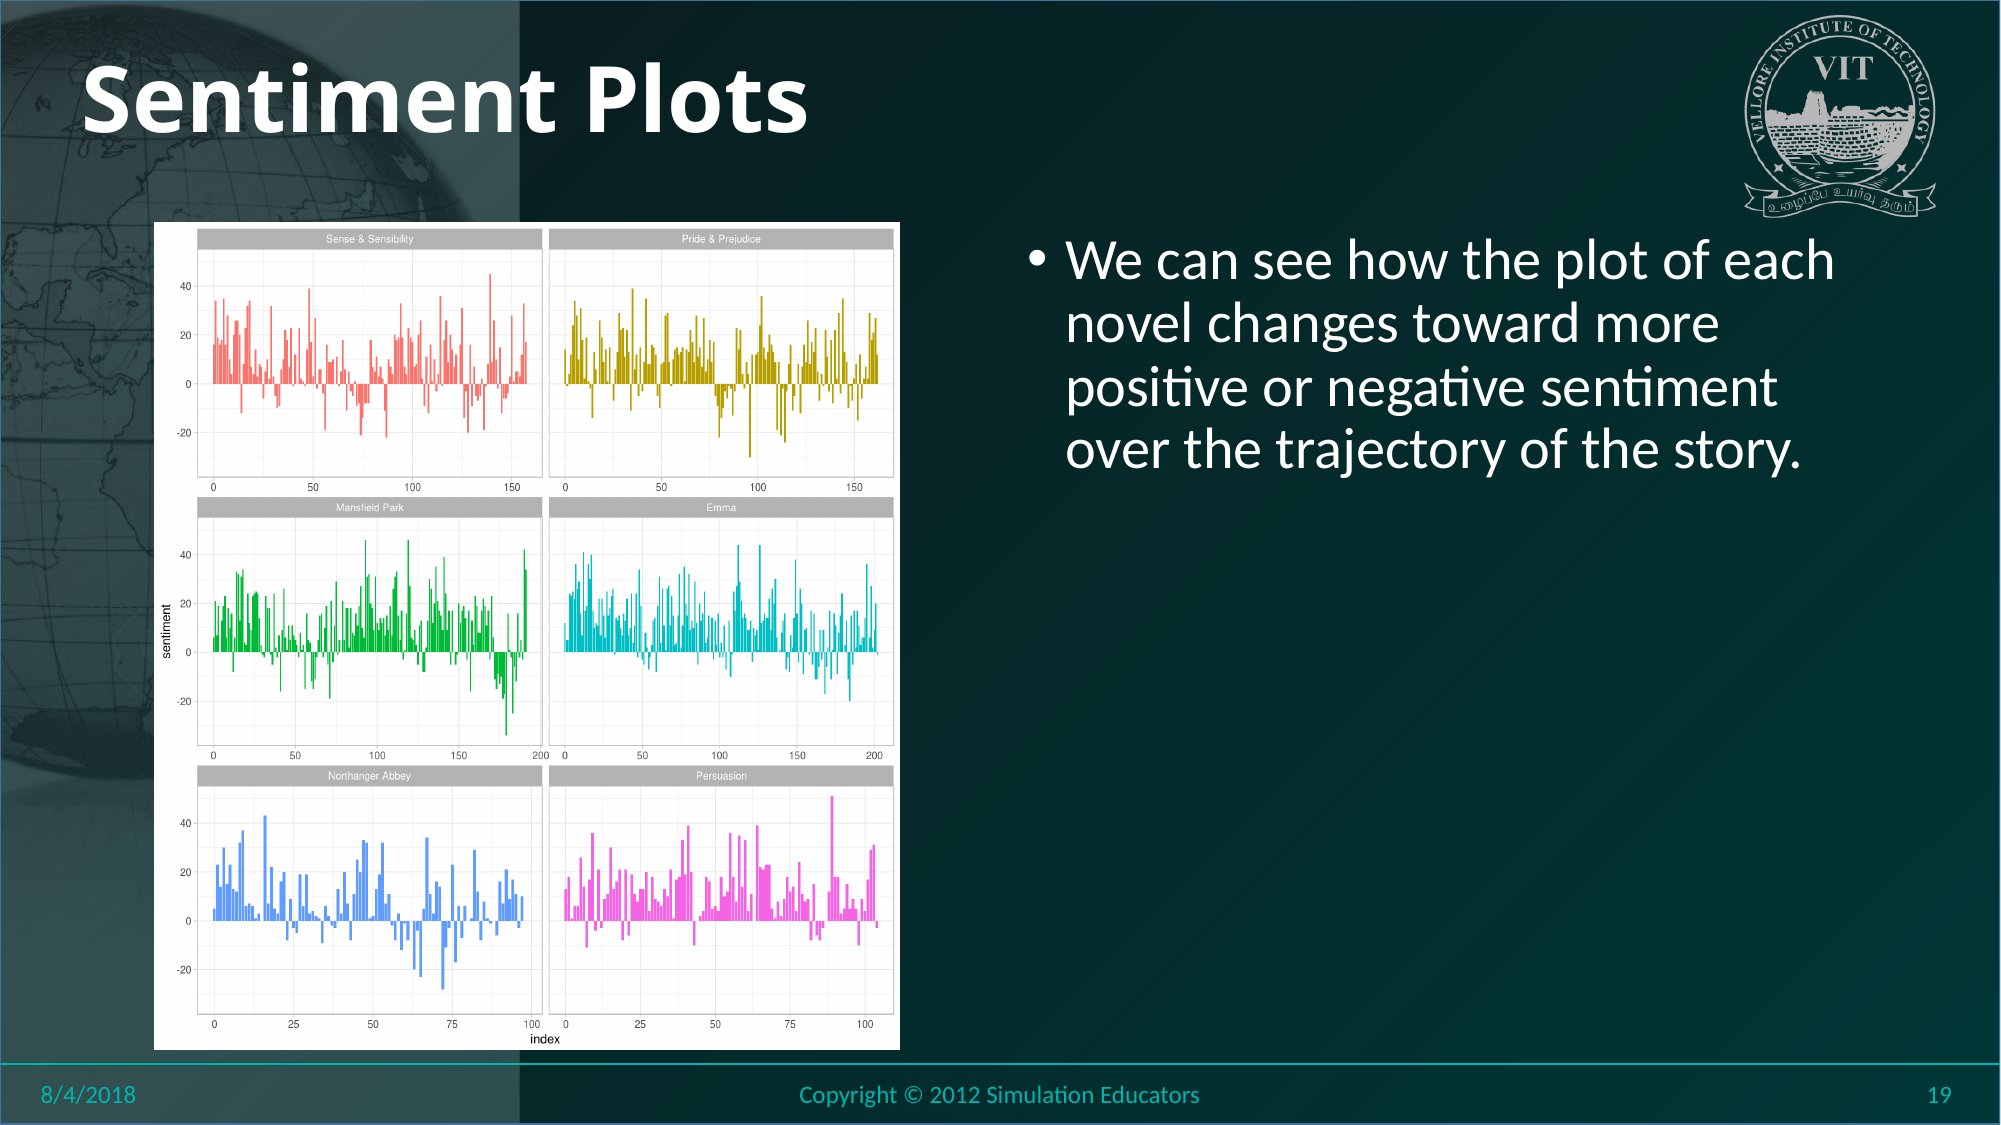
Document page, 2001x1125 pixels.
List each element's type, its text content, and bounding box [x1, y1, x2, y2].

footer Copyright © 2012 Simulation Educators [662, 1064, 1338, 1124]
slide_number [25, 1064, 476, 1124]
slide_number 19 [1517, 1064, 1968, 1124]
list We can see how the plot of each novel changes toward more positive or negative sentiment over the trajectory of the story. [1012, 222, 1910, 1050]
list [154, 222, 900, 1050]
title Sentiment Plots [66, 1, 1716, 204]
